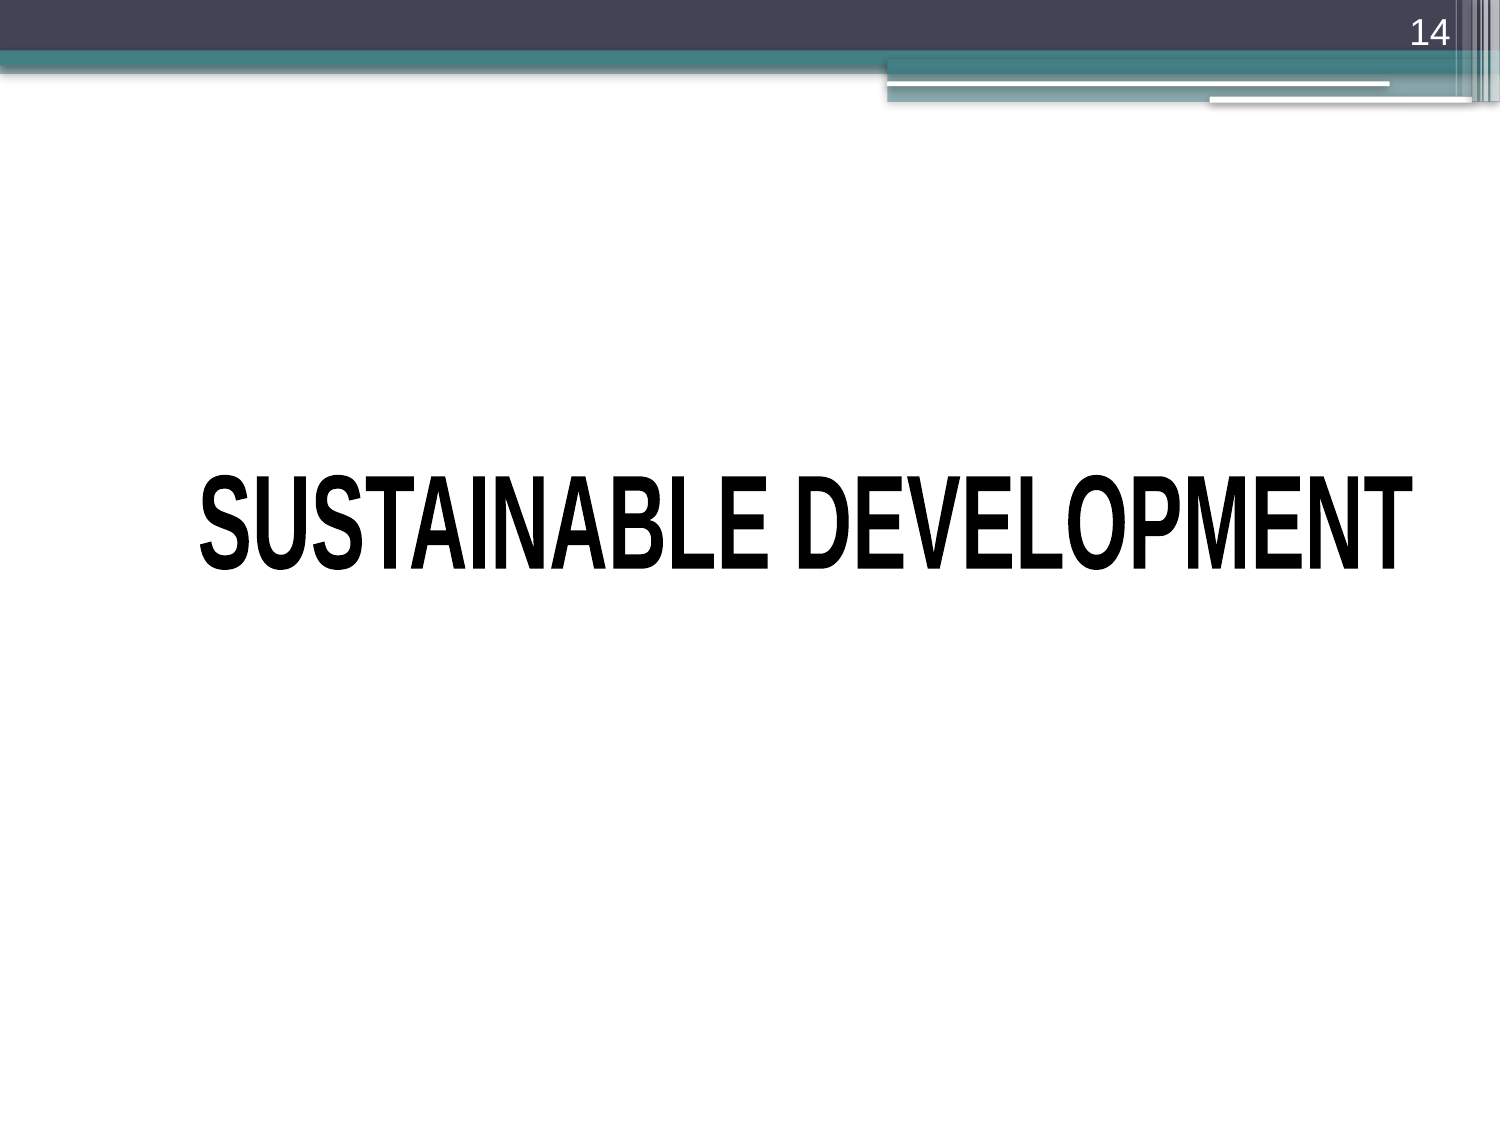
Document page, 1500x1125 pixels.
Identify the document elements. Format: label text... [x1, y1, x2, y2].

slide_number 14 [1340, 0, 1466, 61]
